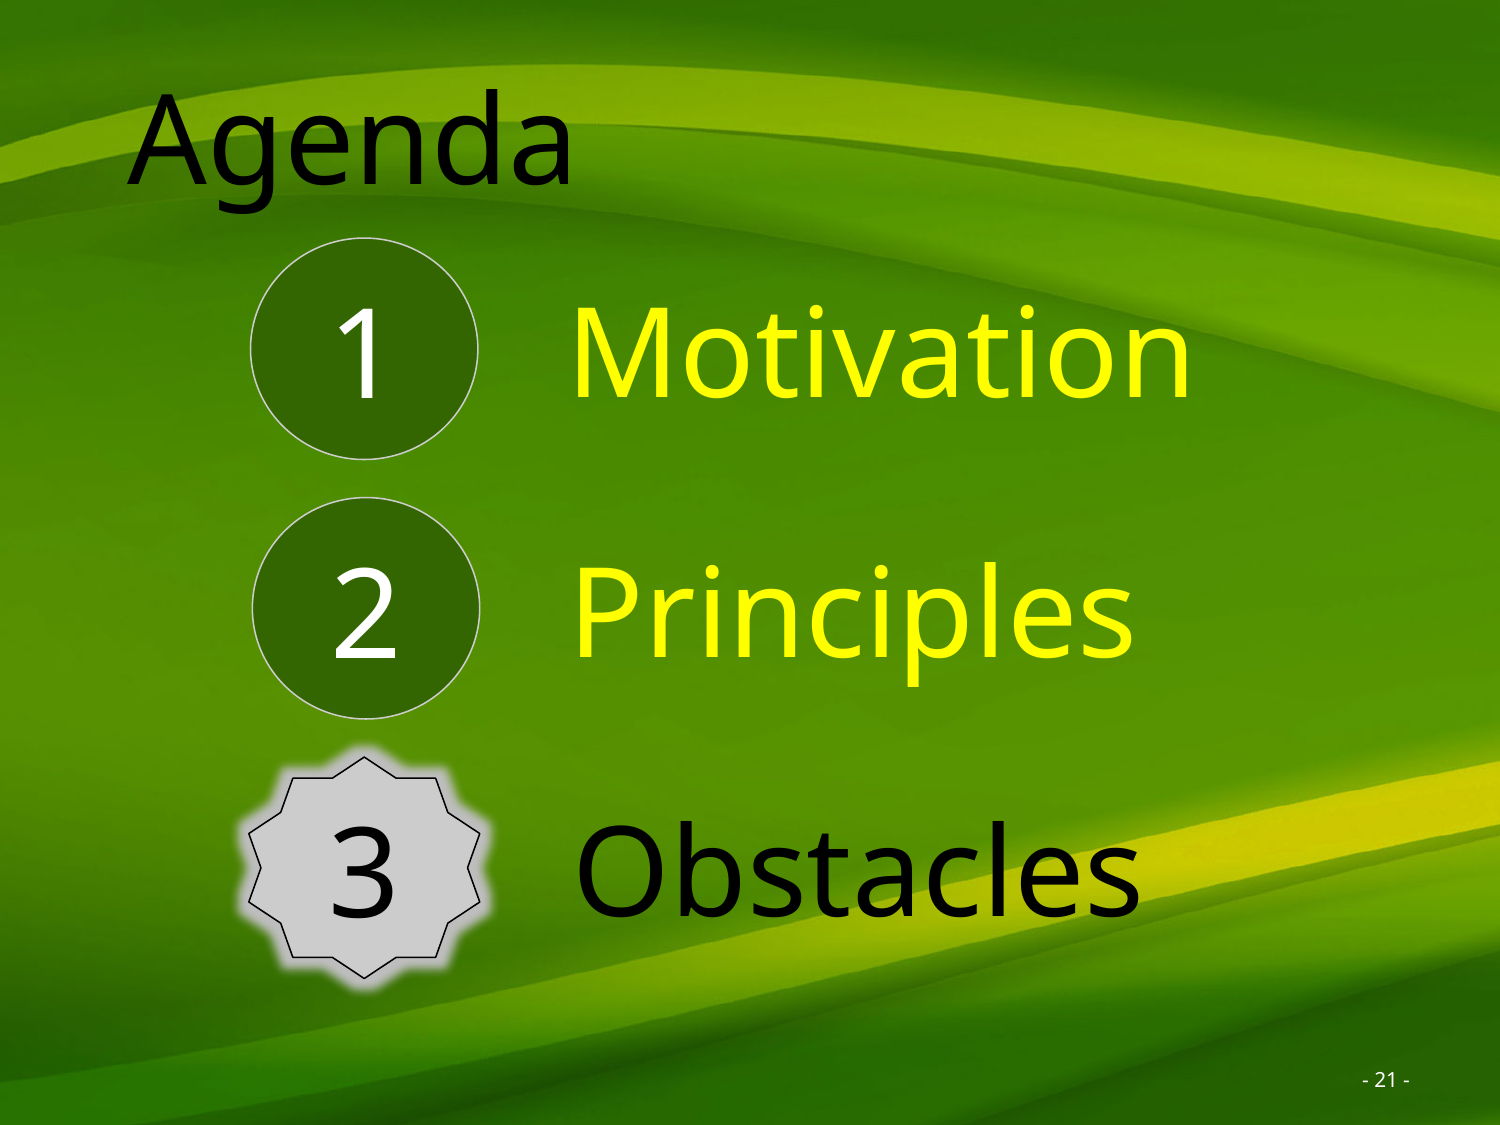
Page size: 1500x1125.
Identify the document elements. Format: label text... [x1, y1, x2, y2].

text_box Agenda [112, 51, 1388, 217]
text_box 2 [252, 497, 480, 719]
text_box Motivation [551, 265, 1213, 431]
slide_number - 21 - [1074, 1024, 1426, 1103]
picture [0, 0, 1500, 1125]
text_box 1 [250, 238, 478, 460]
text_box Obstacles [557, 784, 1161, 950]
text_box 3 [248, 757, 480, 979]
text_box Principles [554, 524, 1153, 690]
